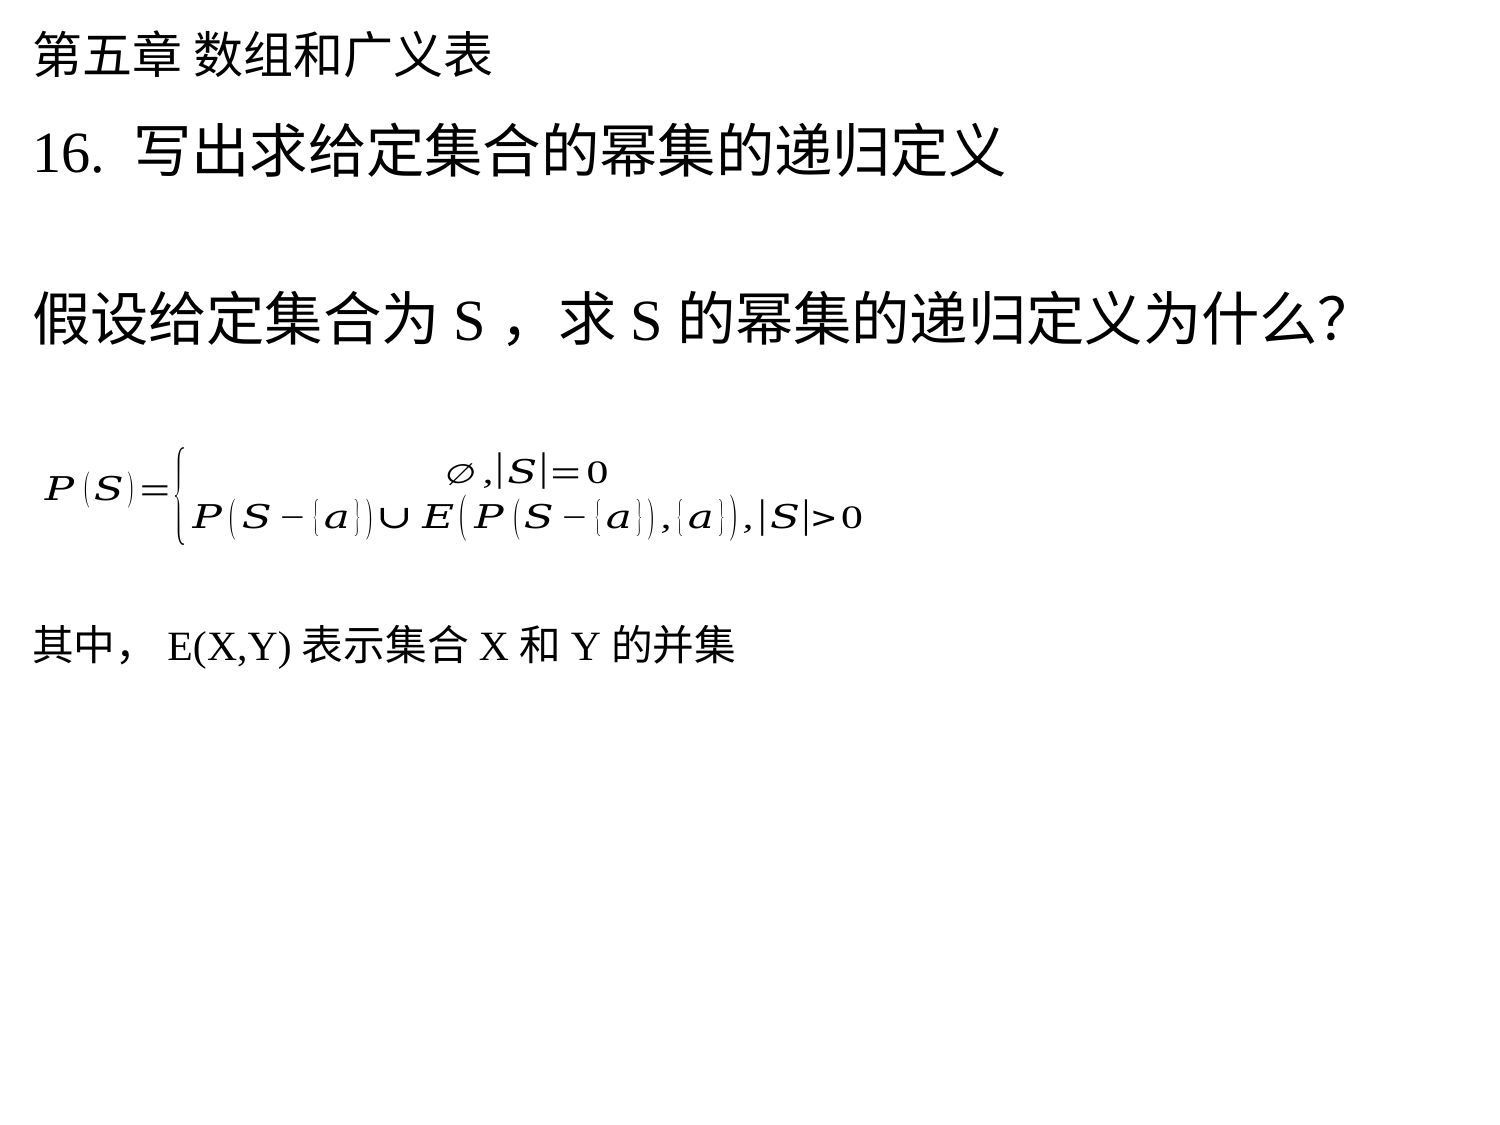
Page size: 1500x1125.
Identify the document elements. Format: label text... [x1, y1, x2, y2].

title 第五章 数组和广义表 [17, 0, 1311, 115]
list 16. 写出求给定集合的幂集的递归定义 假设给定集合为S，求S的幂集的递归定义为什么？ 其中，E(X,Y)表示集合X和Y的并集 [17, 115, 1474, 1088]
